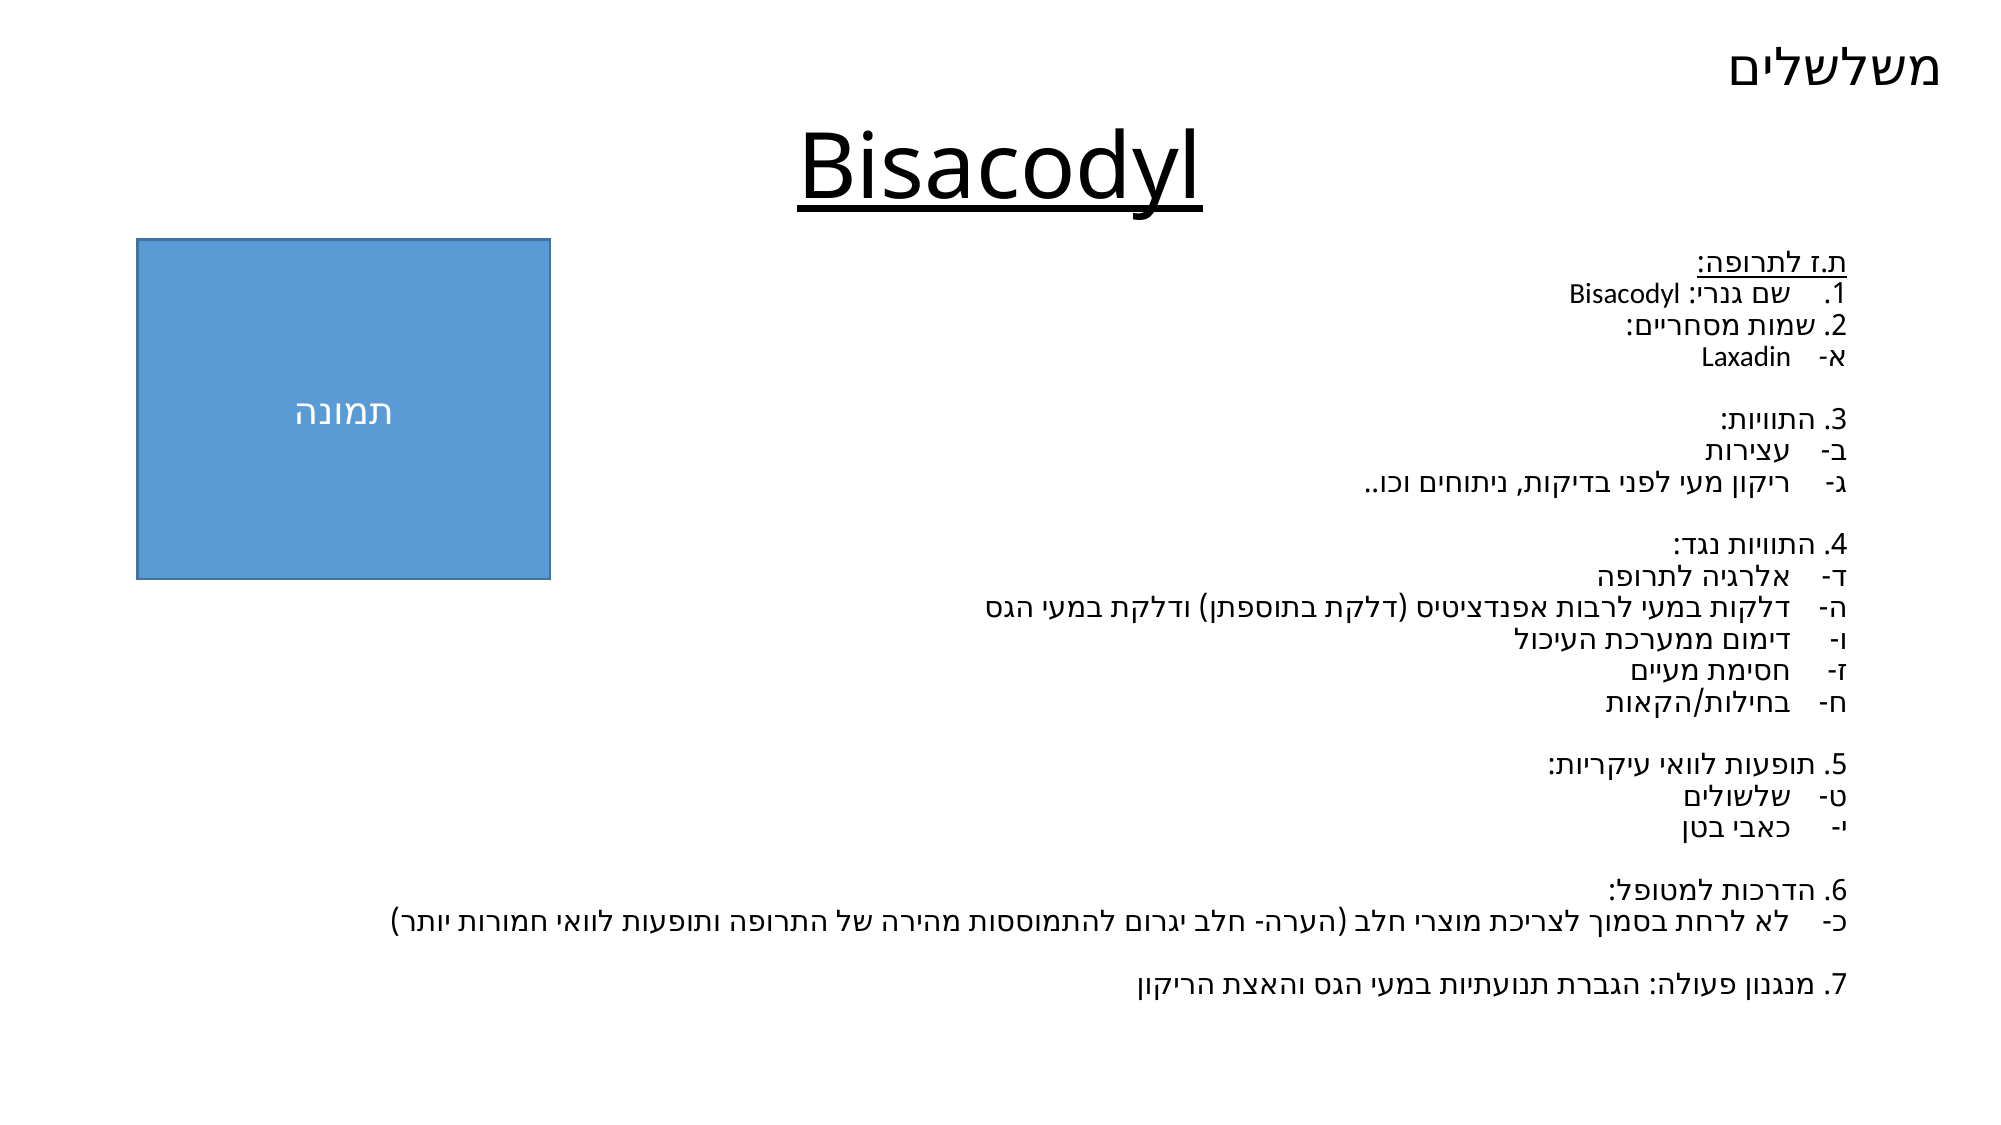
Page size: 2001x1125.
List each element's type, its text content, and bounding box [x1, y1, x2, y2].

text_box תמונה [136, 238, 551, 580]
list ת.ז לתרופה: שם גנרי: Bisacodyl 2. שמות מסחריים: Laxadin 3. התוויות: עצירות ריקון מעי לפני בדיקות, ניתוחים וכו.. 4. התוויות נגד: אלרגיה לתרופה דלקות במעי לרבות אפנדציטיס (דלקת בתוספתן) ודלקת במעי הגס דימום ממערכת העיכול חסימת מעיים בחילות/הקאות 5. תופעות לוואי עיקריות: שלשולים כאבי בטן 6. הדרכות למטופל: לא לרחת בסמוך לצריכת מוצרי חלב (הערה- חלב יגרום להתמוססות מהירה של התרופה ותופעות לוואי חמורות יותר) 7. מנגנון פעולה: הגברת תנועתיות במעי הגס והאצת הריקון [137, 239, 1863, 1014]
title Bisacodyl [137, 59, 1863, 239]
text_box משלשלים [637, 32, 1959, 105]
